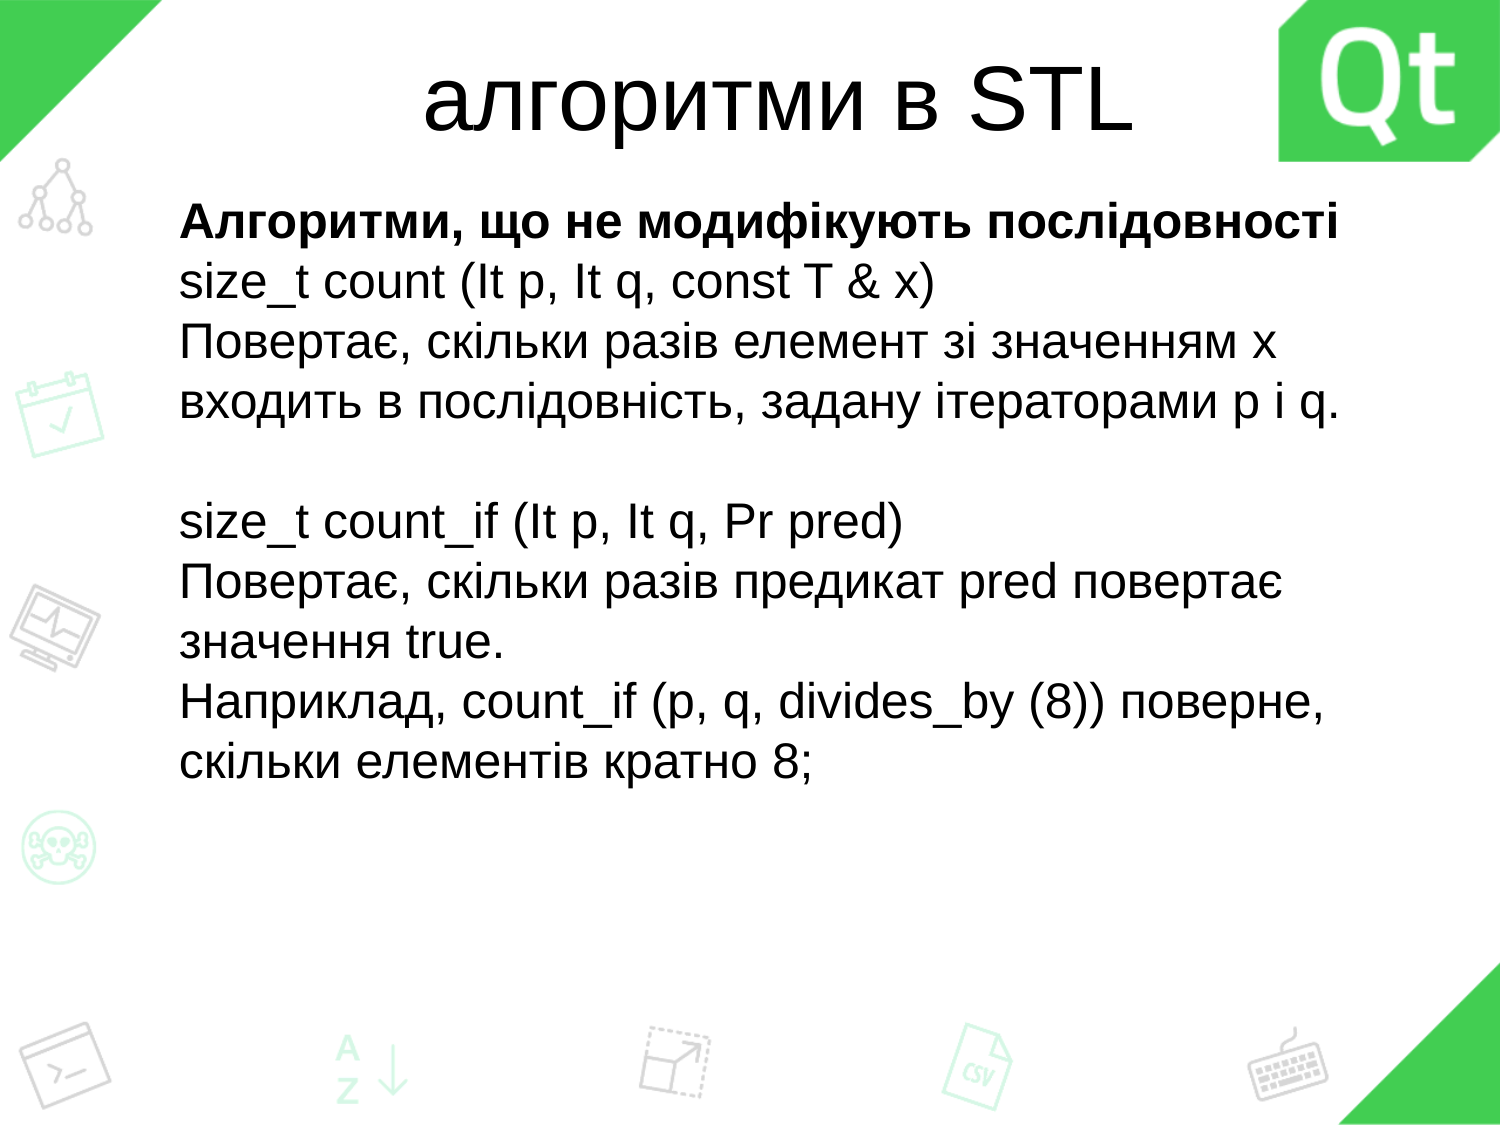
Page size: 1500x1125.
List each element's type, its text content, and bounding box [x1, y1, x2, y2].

text_box Алгоритми, що не модифікують послідовності size_t count (It p, It q, const T & x) Повертає, скільки разів елемент зі значенням x входить в послідовність, задану ітераторами p і q. size_t count_if (It p, It q, Pr pred) Повертає, скільки разів предикат pred повертає значення true. Наприклад, count_if (p, q, divides_by (8)) поверне, скільки елементів кратно 8; [163, 181, 1483, 797]
title алгоритми в STL [164, 0, 1395, 188]
picture [0, 0, 1500, 1125]
